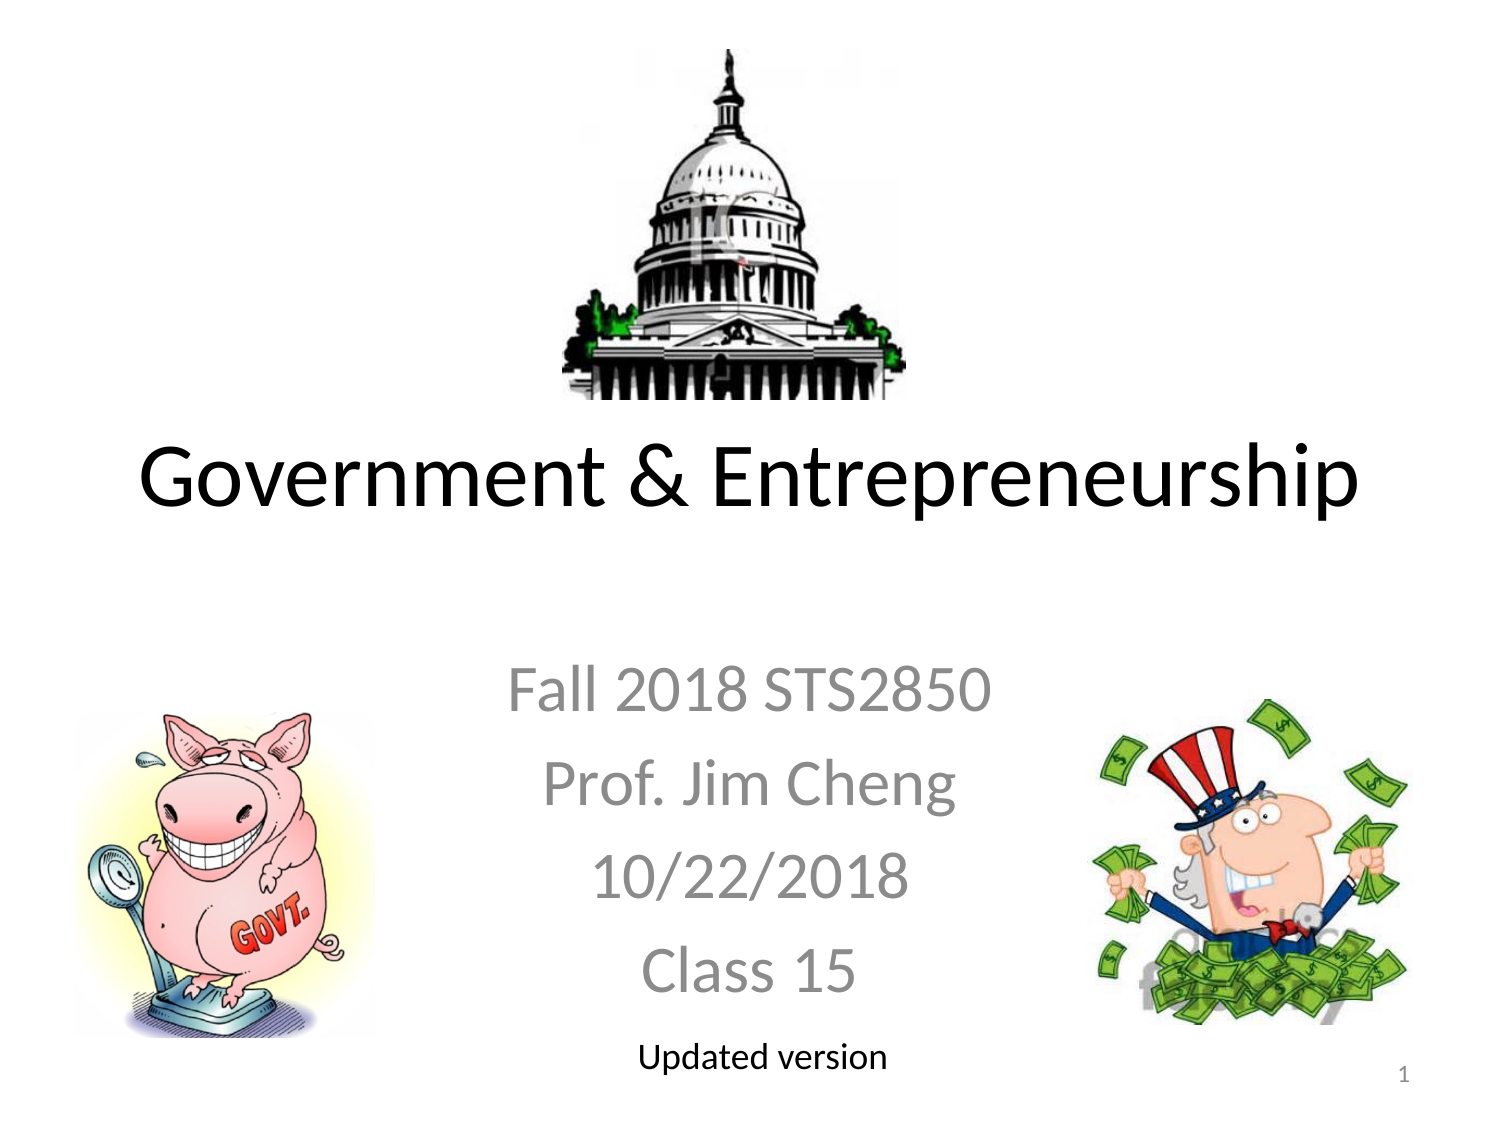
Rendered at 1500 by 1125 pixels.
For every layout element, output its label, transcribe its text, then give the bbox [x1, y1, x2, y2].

subtitle Fall 2018 STS2850 Prof. Jim Cheng 10/22/2018 Class 15 [225, 637, 1275, 1025]
slide_number 1 [1074, 1042, 1425, 1103]
text_box Updated version [622, 1024, 904, 1085]
title Government & Entrepreneurship [112, 349, 1388, 591]
picture [562, 49, 906, 401]
picture [1087, 699, 1413, 1026]
picture [74, 712, 375, 1038]
